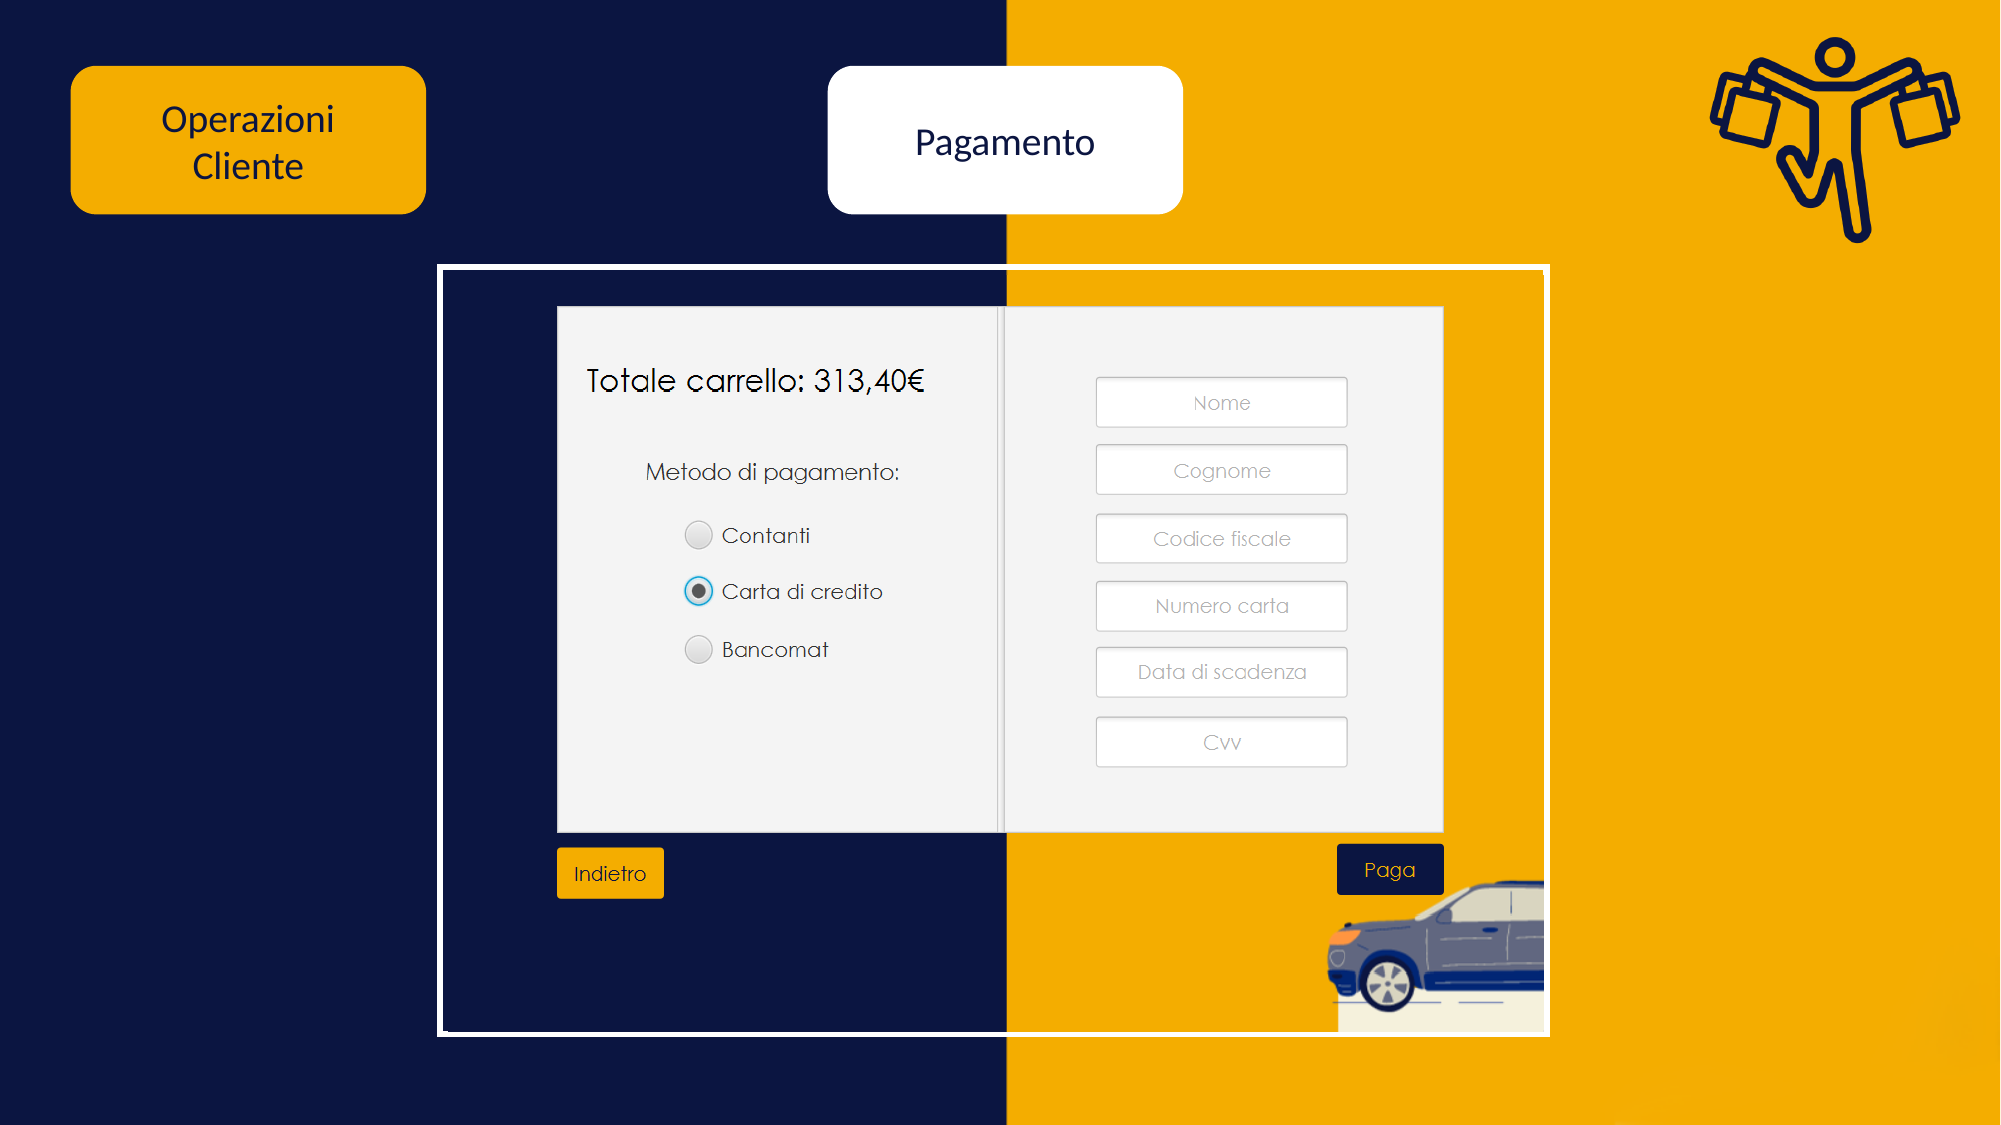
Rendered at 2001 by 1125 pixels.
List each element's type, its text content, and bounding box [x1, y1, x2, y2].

picture [0, 0, 2001, 1125]
text_box Operazioni Cliente [70, 65, 427, 215]
text_box Pagamento [827, 65, 1184, 215]
text_box [438, 265, 1548, 1036]
